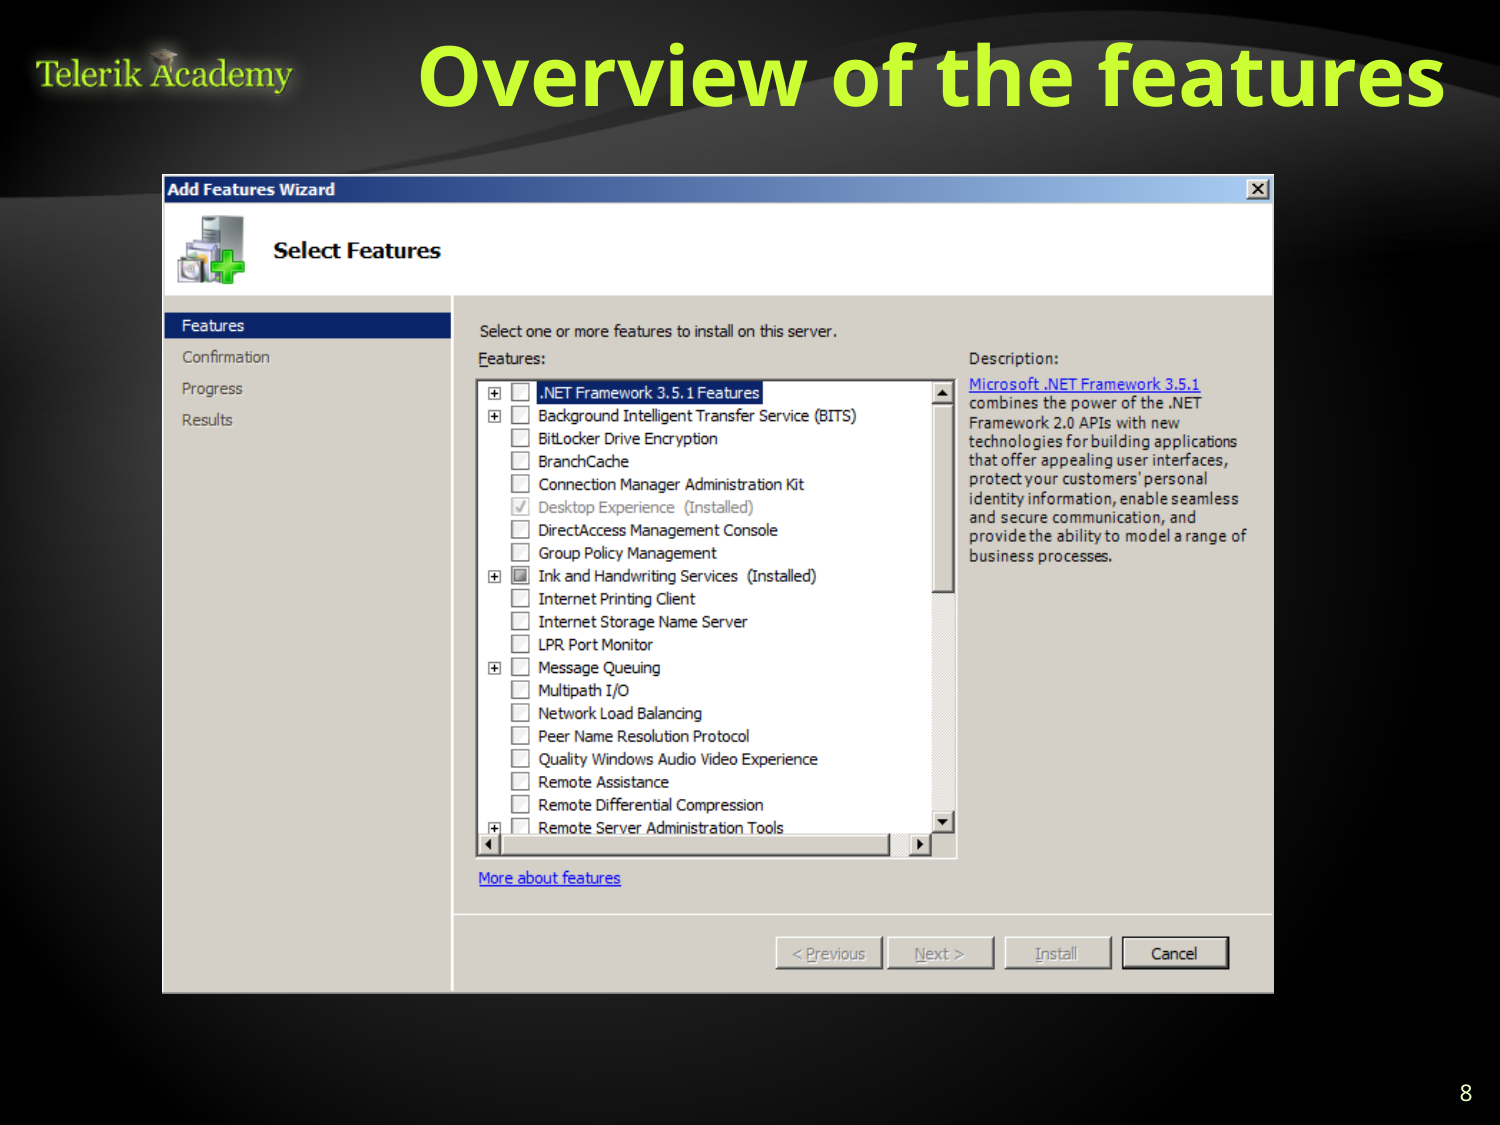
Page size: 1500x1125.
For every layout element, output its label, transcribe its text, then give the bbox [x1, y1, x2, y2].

slide_number 8 [1412, 1074, 1488, 1113]
title Overview of the features [300, 12, 1463, 150]
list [162, 174, 1274, 995]
picture [0, 0, 1500, 1125]
